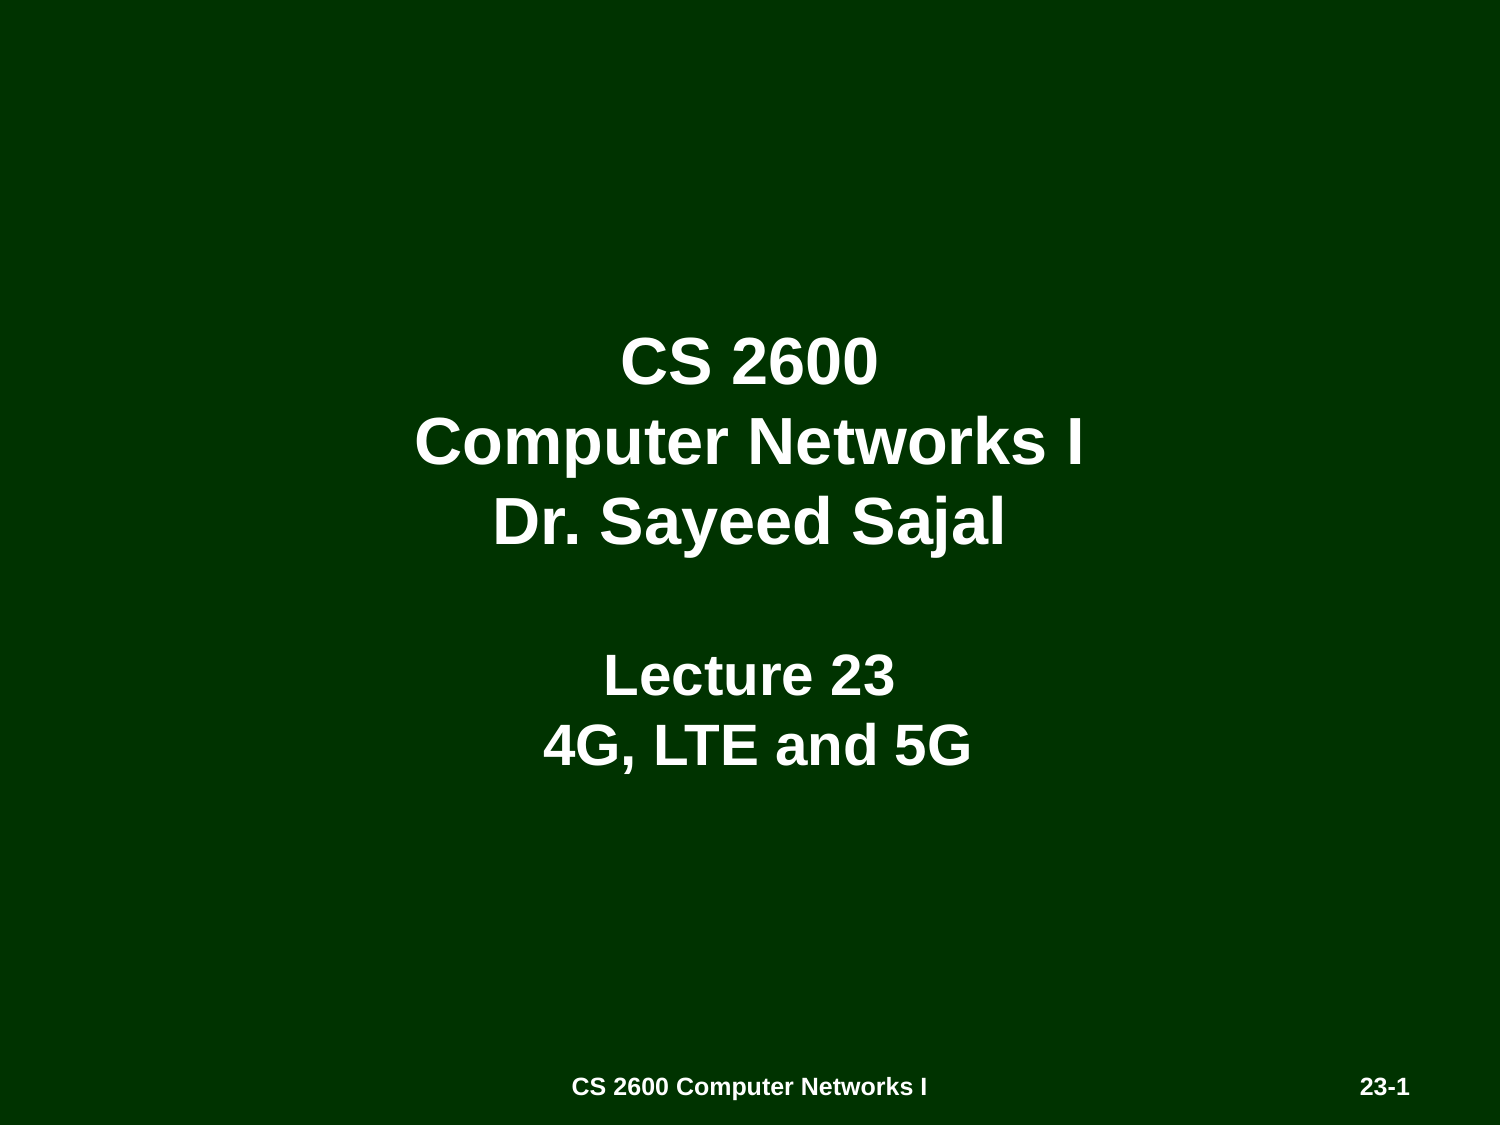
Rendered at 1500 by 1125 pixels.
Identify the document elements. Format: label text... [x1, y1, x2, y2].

footer CS 2600 Computer Networks I [299, 1062, 1074, 1103]
title CS 2600 Computer Networks I Dr. Sayeed Sajal Lecture 23 4G, LTE and 5G [74, 44, 1426, 1051]
slide_number 23-1 [1074, 1062, 1426, 1103]
